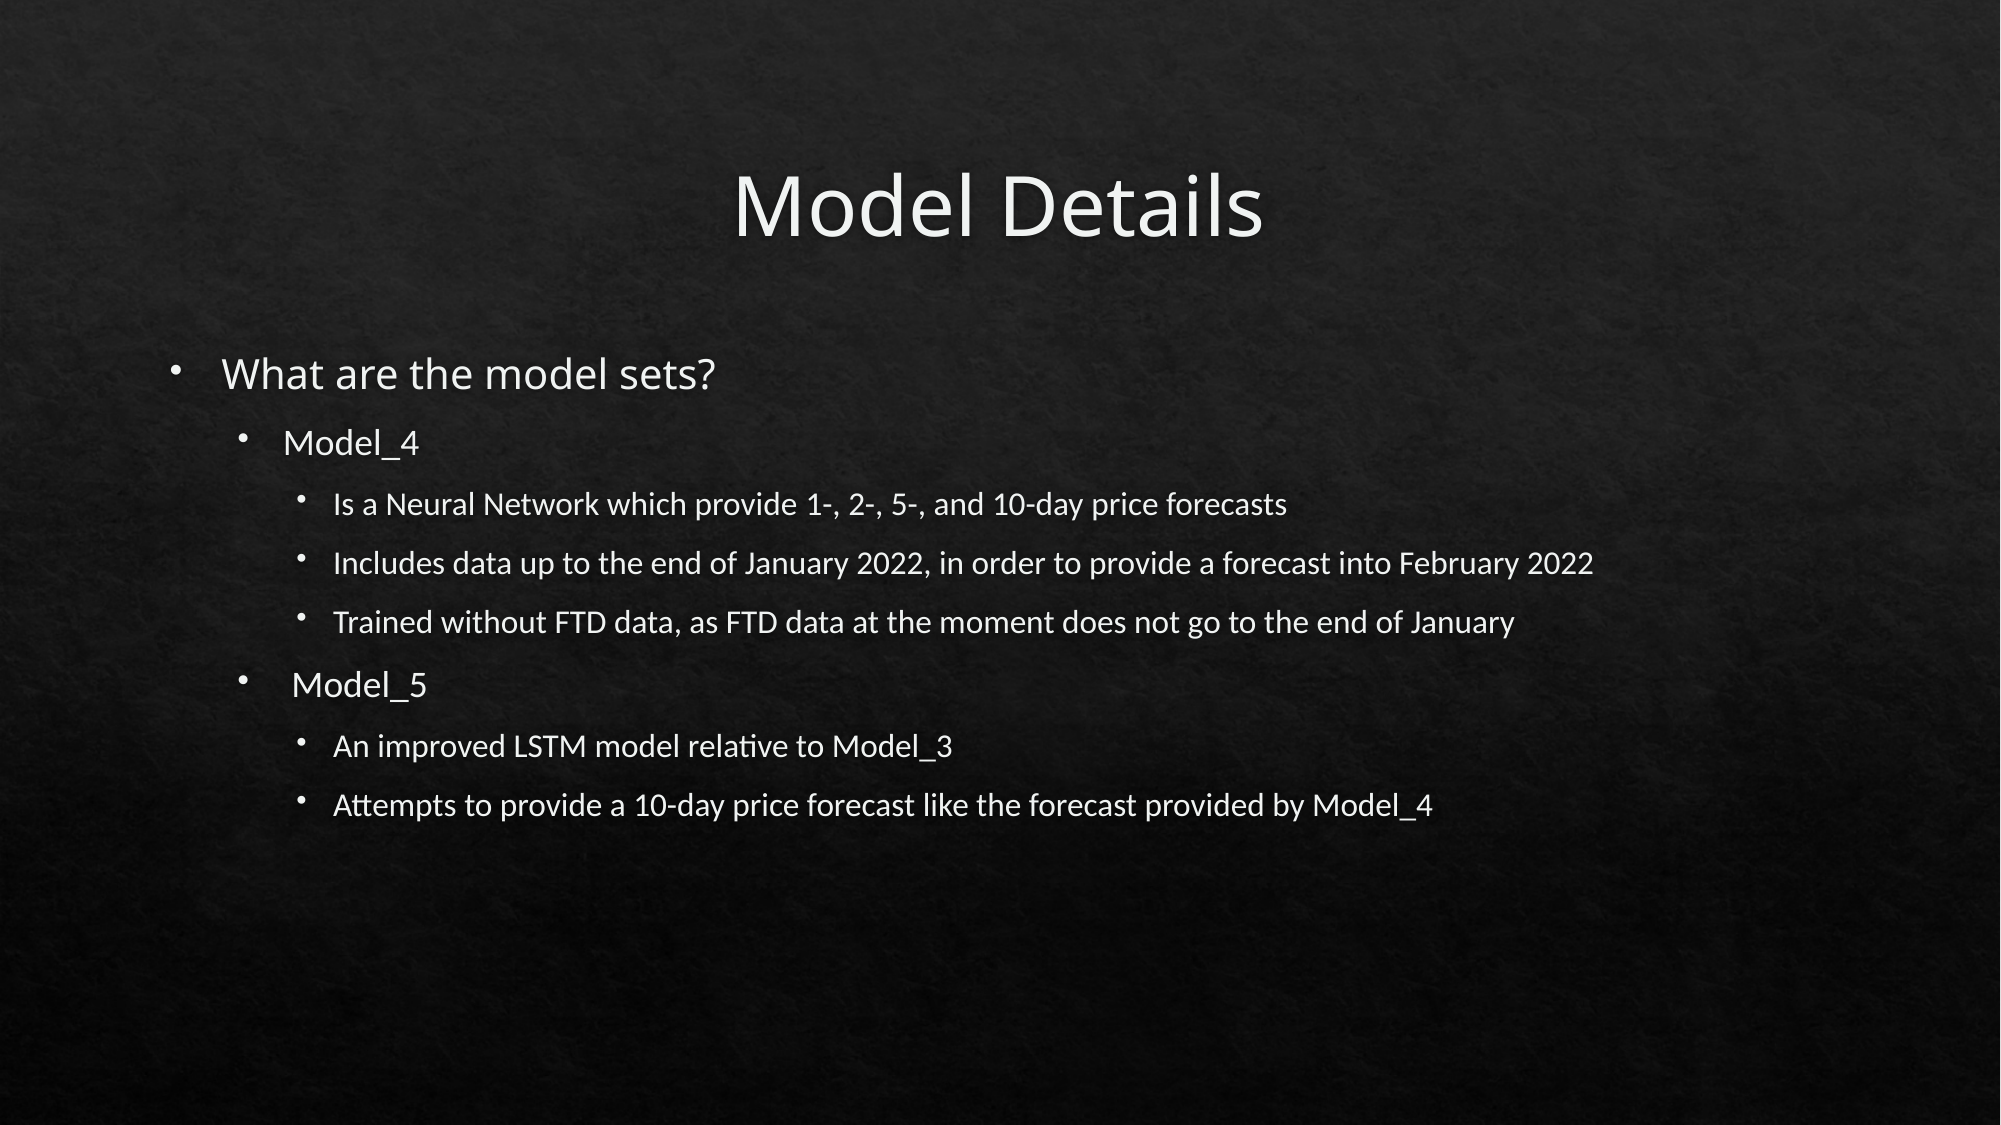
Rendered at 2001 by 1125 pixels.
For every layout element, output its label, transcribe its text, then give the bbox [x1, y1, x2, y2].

title Model Details [149, 99, 1849, 307]
list What are the model sets? Model_4 Is a Neural Network which provide 1-, 2-, 5-, and 10-day price forecasts Includes data up to the end of January 2022, in order to provide a forecast into February 2022 Trained without FTD data, as FTD data at the moment does not go to the end of January Model_5 An improved LSTM model relative to Model_3 Attempts to provide a 10-day price forecast like the forecast provided by Model_4 [149, 340, 1849, 950]
